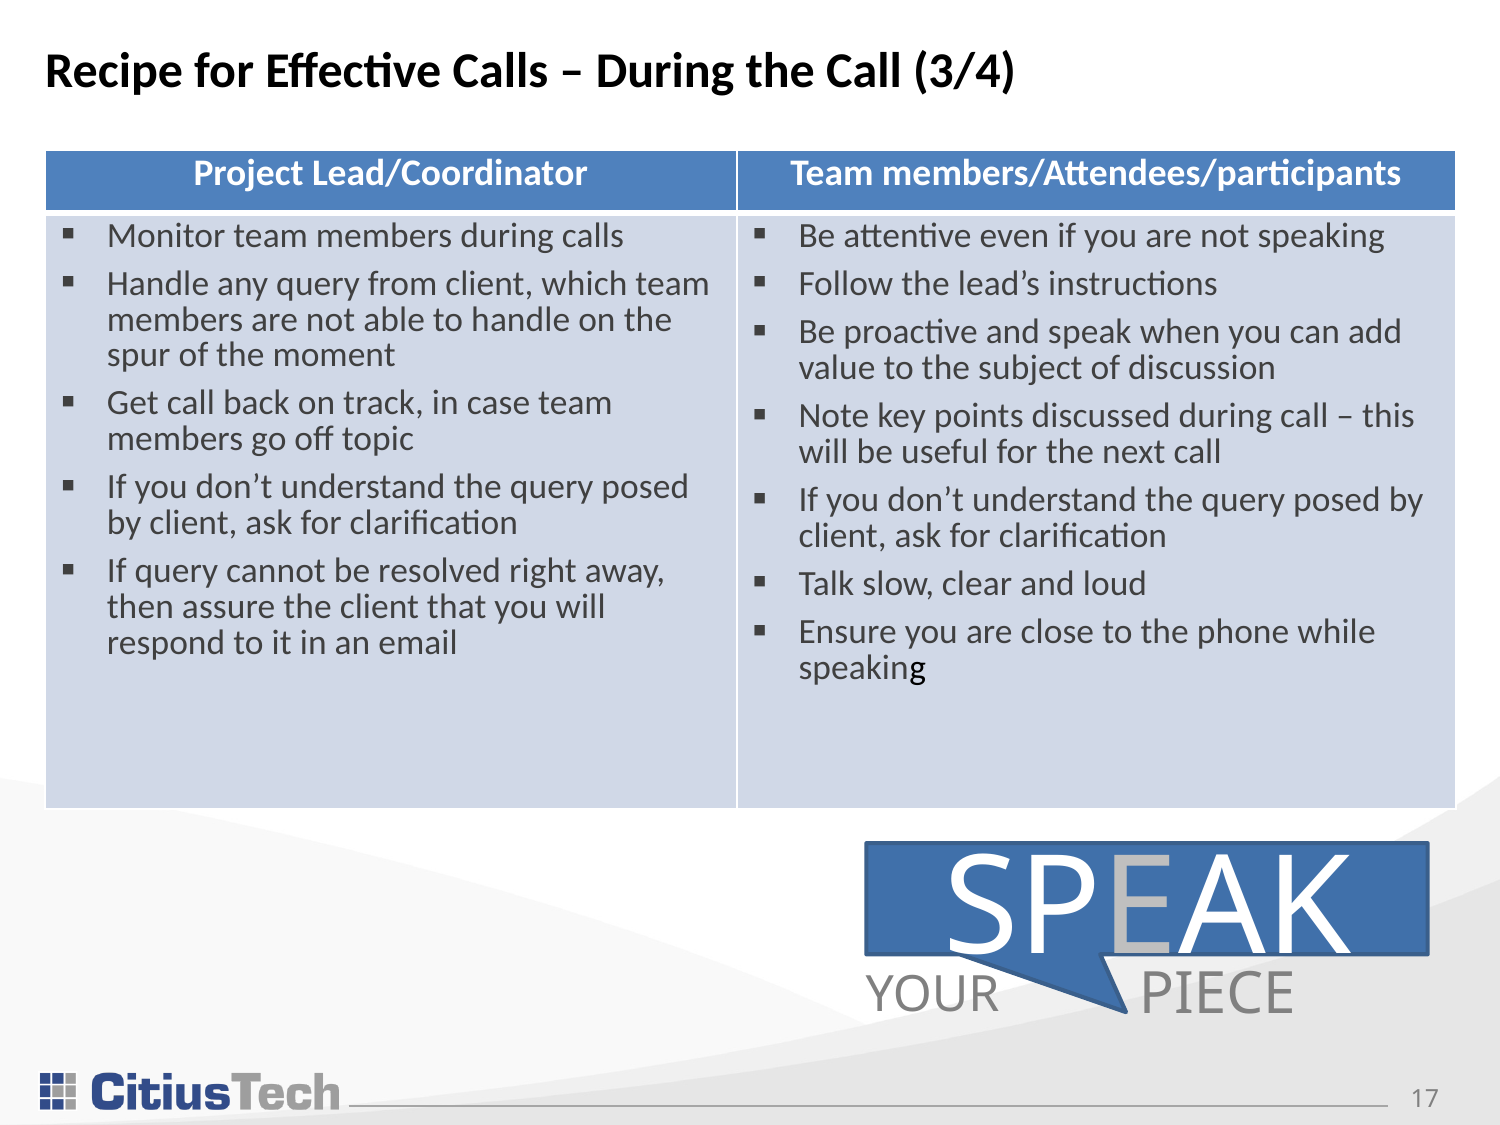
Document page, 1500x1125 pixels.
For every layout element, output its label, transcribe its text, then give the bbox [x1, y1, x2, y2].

table_cell Monitor team members during calls Handle any query from client, which team members are not able to handle on the spur of the moment Get call back on track, in case team members go off topic If you don’t understand the query posed by client, ask for clarification If query cannot be resolved right away, then assure the client that you will respond to it in an email [46, 216, 736, 808]
table_cell Be attentive even if you are not speaking Follow the lead’s instructions Be proactive and speak when you can add value to the subject of discussion Note key points discussed during call – this will be useful for the next call If you don’t understand the query posed by client, ask for clarification Talk slow, clear and loud Ensure you are close to the phone while speaking [738, 216, 1455, 808]
table_header Project Lead/Coordinator [46, 151, 736, 210]
table_header Team members/Attendees/participants [738, 151, 1455, 210]
title Recipe for Effective Calls – During the Call (3/4) [29, 21, 1478, 114]
picture [0, 0, 1500, 1125]
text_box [850, 842, 1428, 1034]
